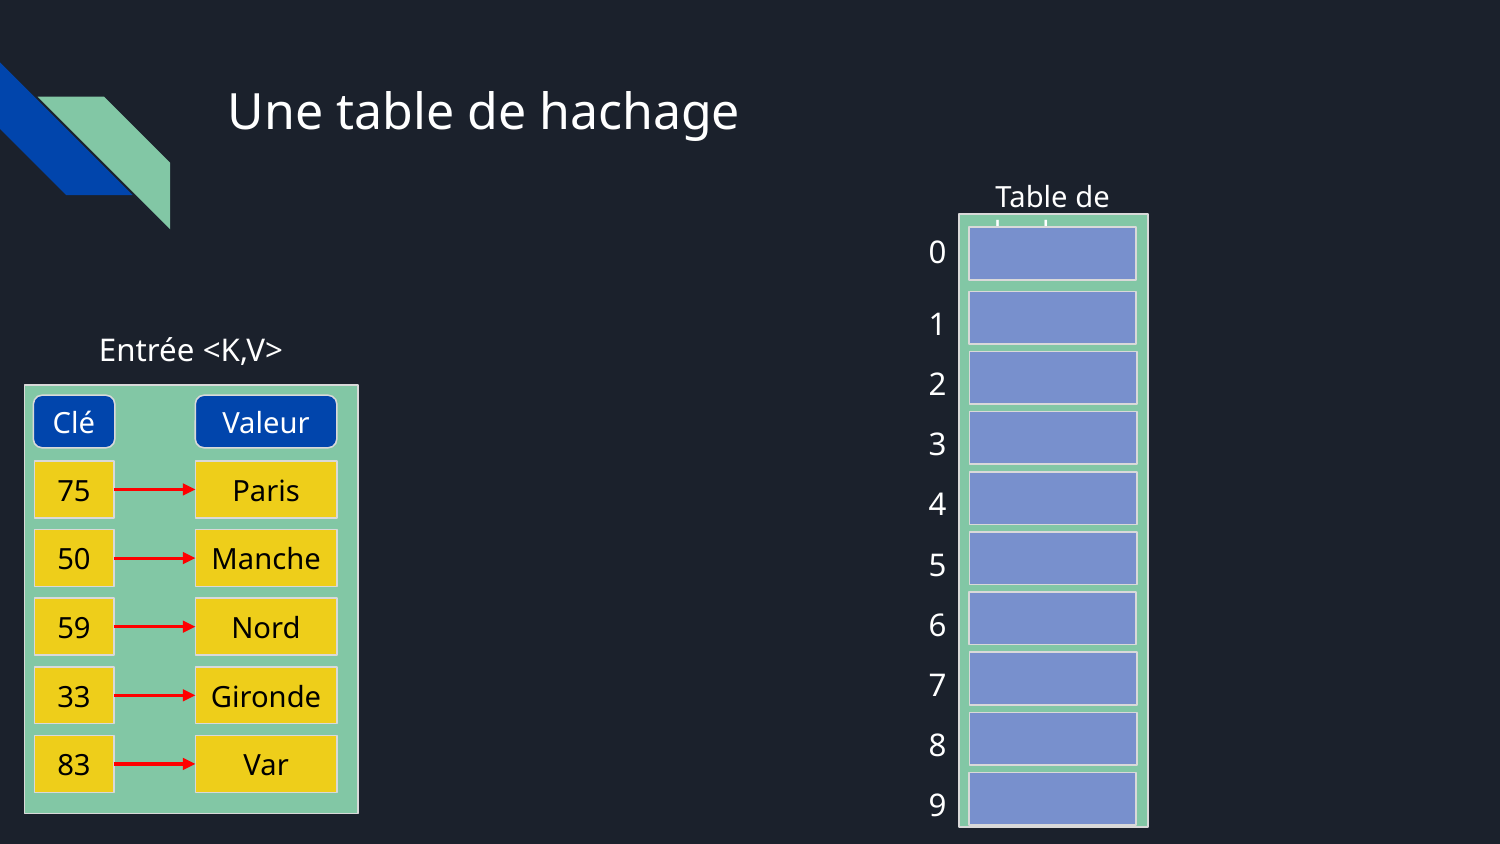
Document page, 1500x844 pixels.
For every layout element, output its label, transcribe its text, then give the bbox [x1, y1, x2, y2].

text_box 0 [913, 217, 951, 275]
text_box [958, 214, 1148, 827]
text_box [969, 471, 1138, 525]
text_box 6 [913, 589, 951, 647]
text_box Valeur [195, 395, 337, 448]
text_box 8 [913, 710, 951, 768]
text_box [969, 531, 1138, 585]
text_box [968, 291, 1137, 344]
text_box 75 [34, 460, 114, 518]
text_box Var [195, 735, 337, 793]
text_box [969, 411, 1138, 465]
text_box 50 [34, 529, 114, 587]
text_box Paris [195, 460, 337, 518]
text_box 33 [34, 666, 114, 724]
text_box 2 [913, 349, 951, 407]
text_box [968, 772, 1137, 826]
text_box 59 [34, 598, 114, 656]
text_box [969, 351, 1138, 404]
text_box 3 [913, 409, 951, 467]
text_box 1 [913, 289, 951, 346]
text_box [24, 384, 359, 814]
text_box [969, 652, 1138, 705]
text_box Entrée <K,V> [73, 315, 310, 361]
text_box 7 [913, 650, 951, 707]
text_box 83 [34, 735, 114, 793]
text_box Table de hachage [925, 163, 1180, 209]
text_box [968, 592, 1137, 645]
text_box Manche [195, 529, 337, 587]
text_box 4 [913, 469, 951, 527]
text_box [969, 712, 1138, 765]
text_box 9 [913, 770, 951, 828]
text_box Clé [33, 395, 115, 448]
text_box Gironde [195, 666, 337, 724]
text_box Nord [195, 598, 337, 656]
text_box 5 [913, 529, 951, 587]
text_box [968, 227, 1137, 280]
title Une table de hachage [212, 64, 1368, 156]
